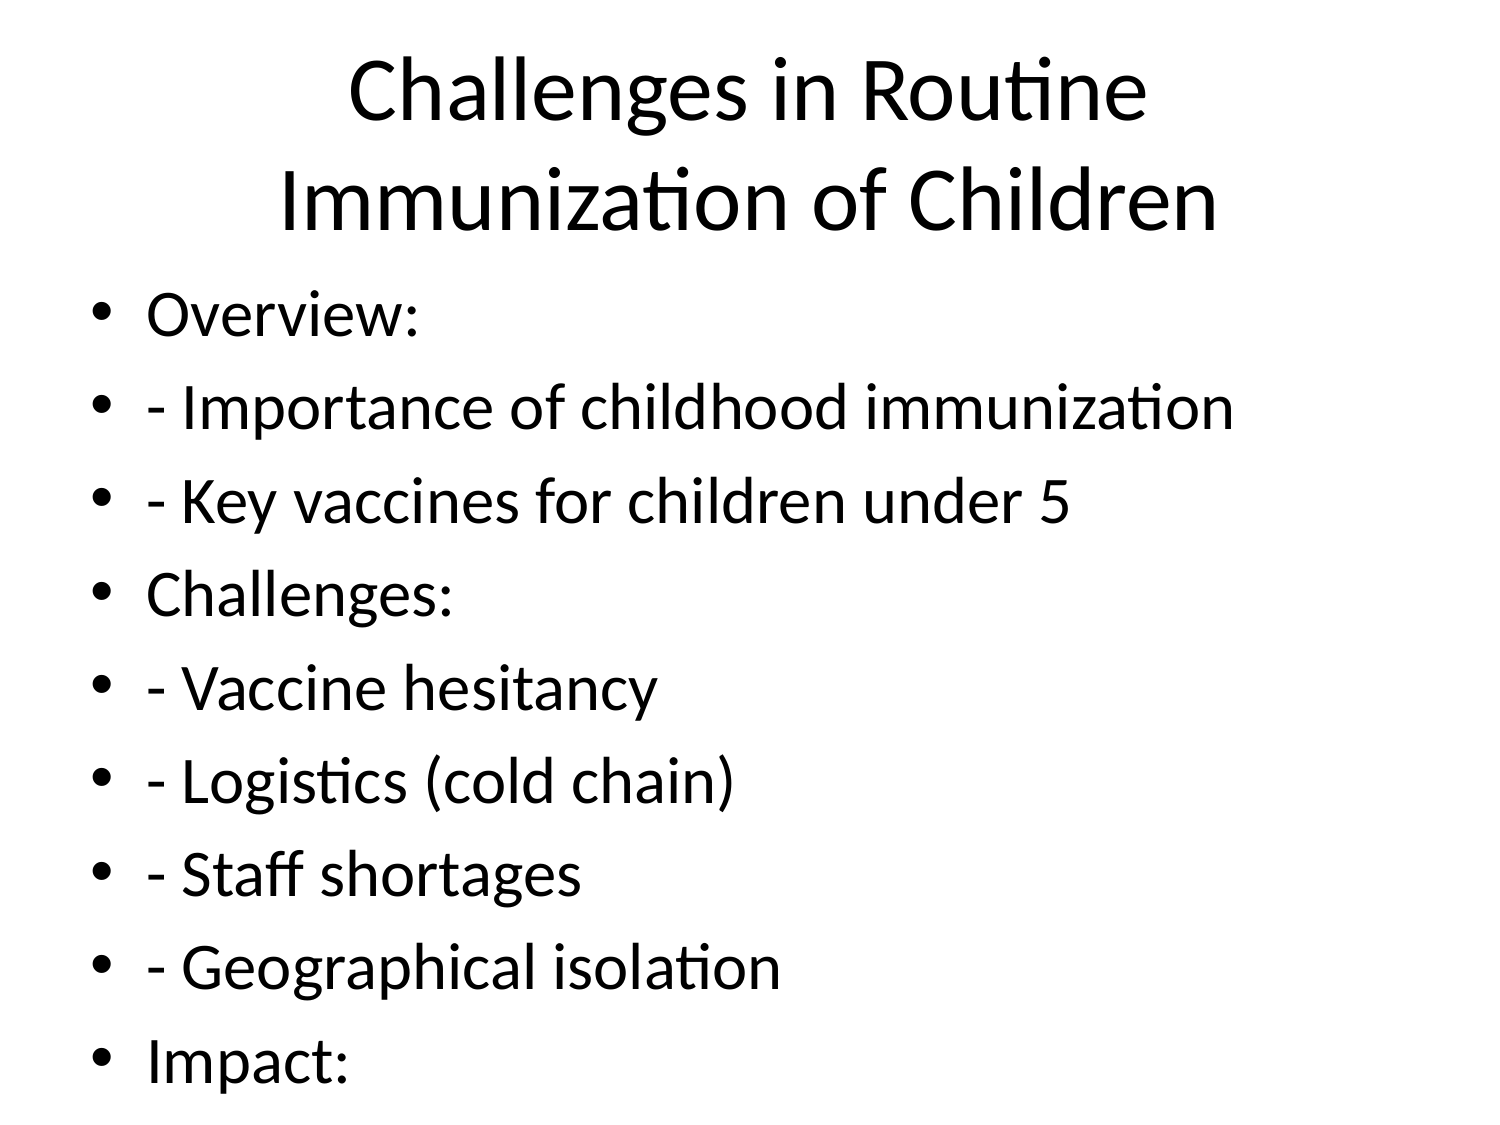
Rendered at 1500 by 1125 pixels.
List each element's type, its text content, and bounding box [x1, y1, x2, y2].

list Overview: - Importance of childhood immunization - Key vaccines for children under 5 Challenges: - Vaccine hesitancy - Logistics (cold chain) - Staff shortages - Geographical isolation Impact: - Statistics on diseases prevented by vaccines - Visual showing regions with low coverage Solutions: - Community mobilization - Mobile vaccination units - Strengthen cold chain logistics - Health camps [75, 262, 1425, 1005]
title Challenges in Routine Immunization of Children [75, 45, 1425, 233]
